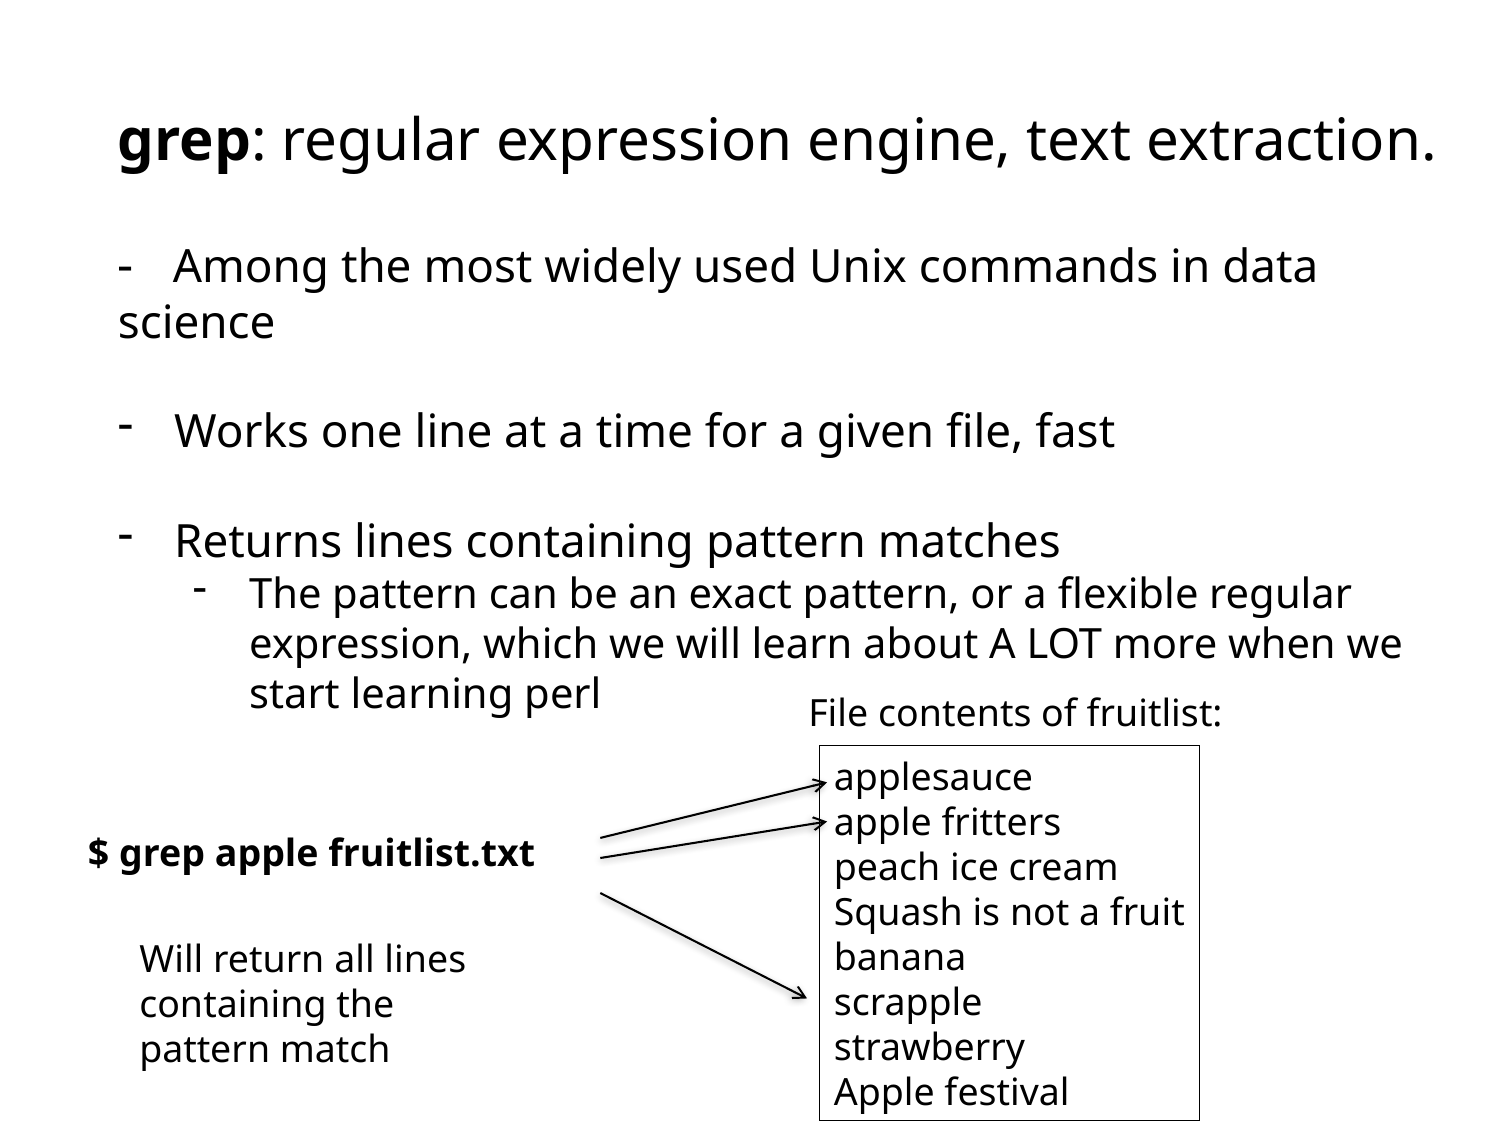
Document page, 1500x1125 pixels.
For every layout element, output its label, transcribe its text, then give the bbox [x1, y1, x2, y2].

text_box grep: regular expression engine, text extraction. - Among the most widely used Unix commands in data science Works one line at a time for a given file, fast Returns lines containing pattern matches The pattern can be an exact pattern, or a flexible regular expression, which we will learn about A LOT more when we start learning perl [103, 94, 1480, 725]
text_box $ grep apple fruitlist.txt [73, 821, 551, 882]
text_box applesauce apple fritters peach ice cream Squash is not a fruit banana scrapple strawberry Apple festival [819, 745, 1200, 1121]
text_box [600, 821, 828, 859]
text_box File contents of fruitlist: [793, 681, 1238, 741]
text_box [600, 782, 828, 820]
text_box Will return all lines containing the pattern match [124, 927, 520, 1078]
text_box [599, 892, 808, 999]
